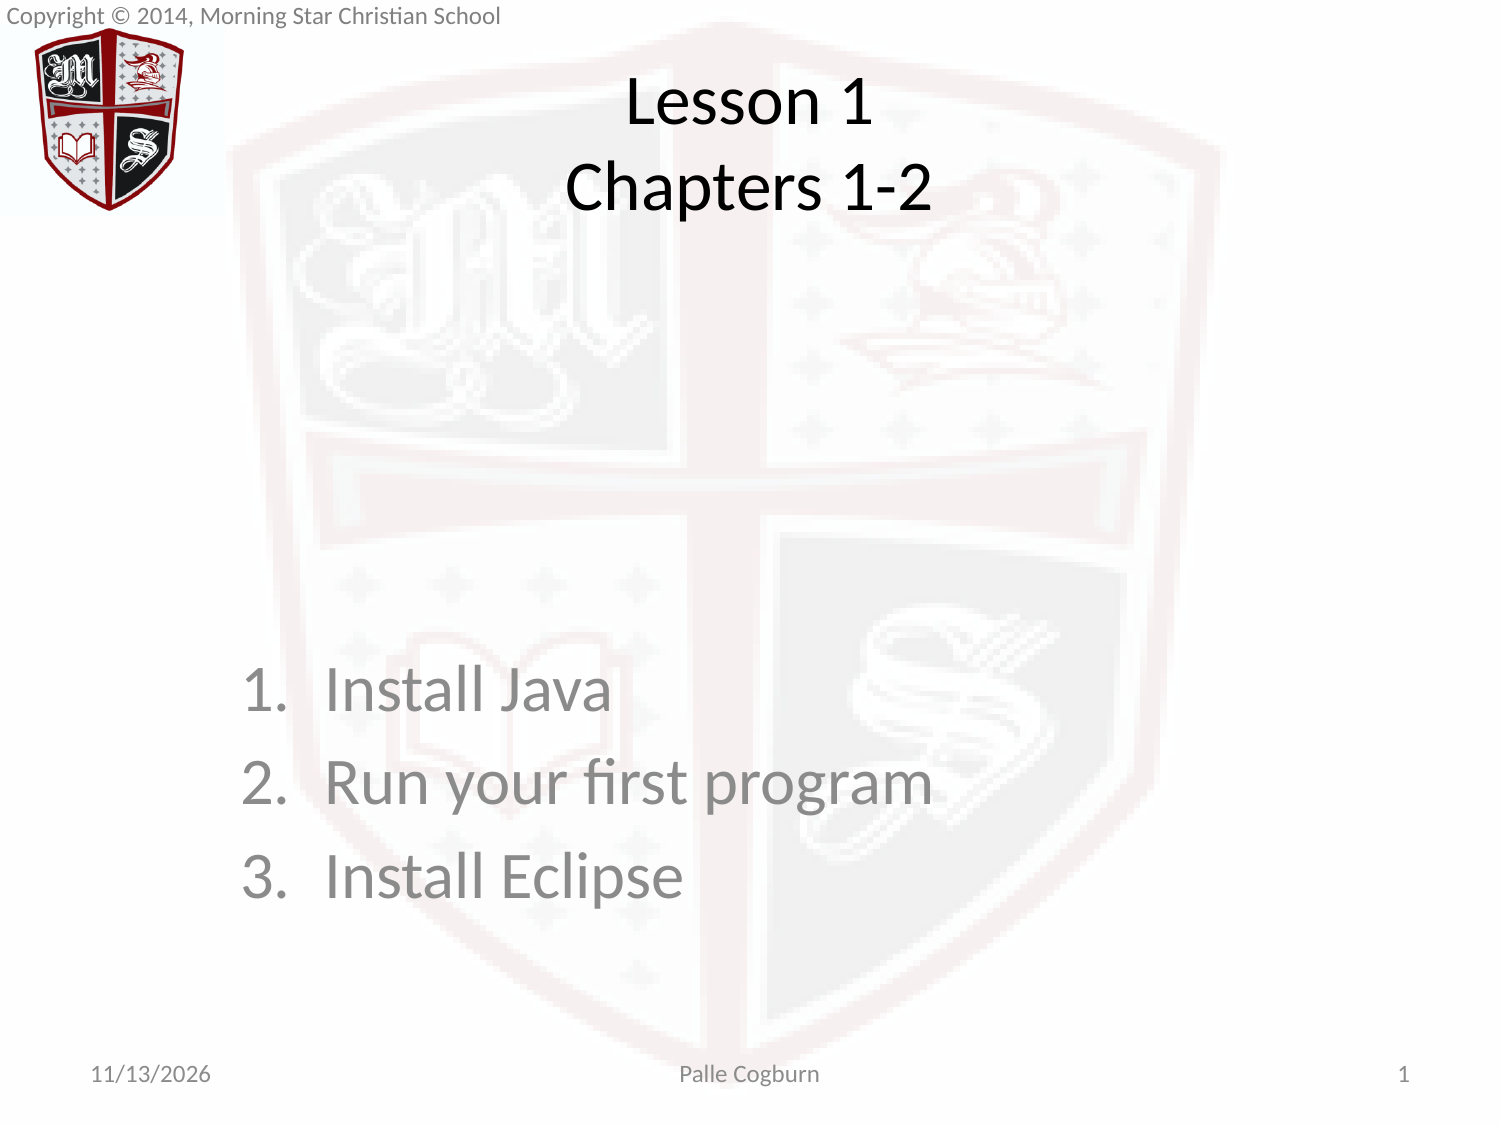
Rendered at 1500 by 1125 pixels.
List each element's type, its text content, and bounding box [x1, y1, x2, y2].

slide_number 1 [1074, 1042, 1425, 1103]
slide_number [75, 1042, 425, 1103]
title Lesson 1 Chapters 1-2 [75, 45, 1425, 233]
footer Palle Cogburn [512, 1042, 988, 1103]
subtitle Install Java Run your first program Install Eclipse [225, 637, 1275, 925]
picture [0, 24, 225, 217]
